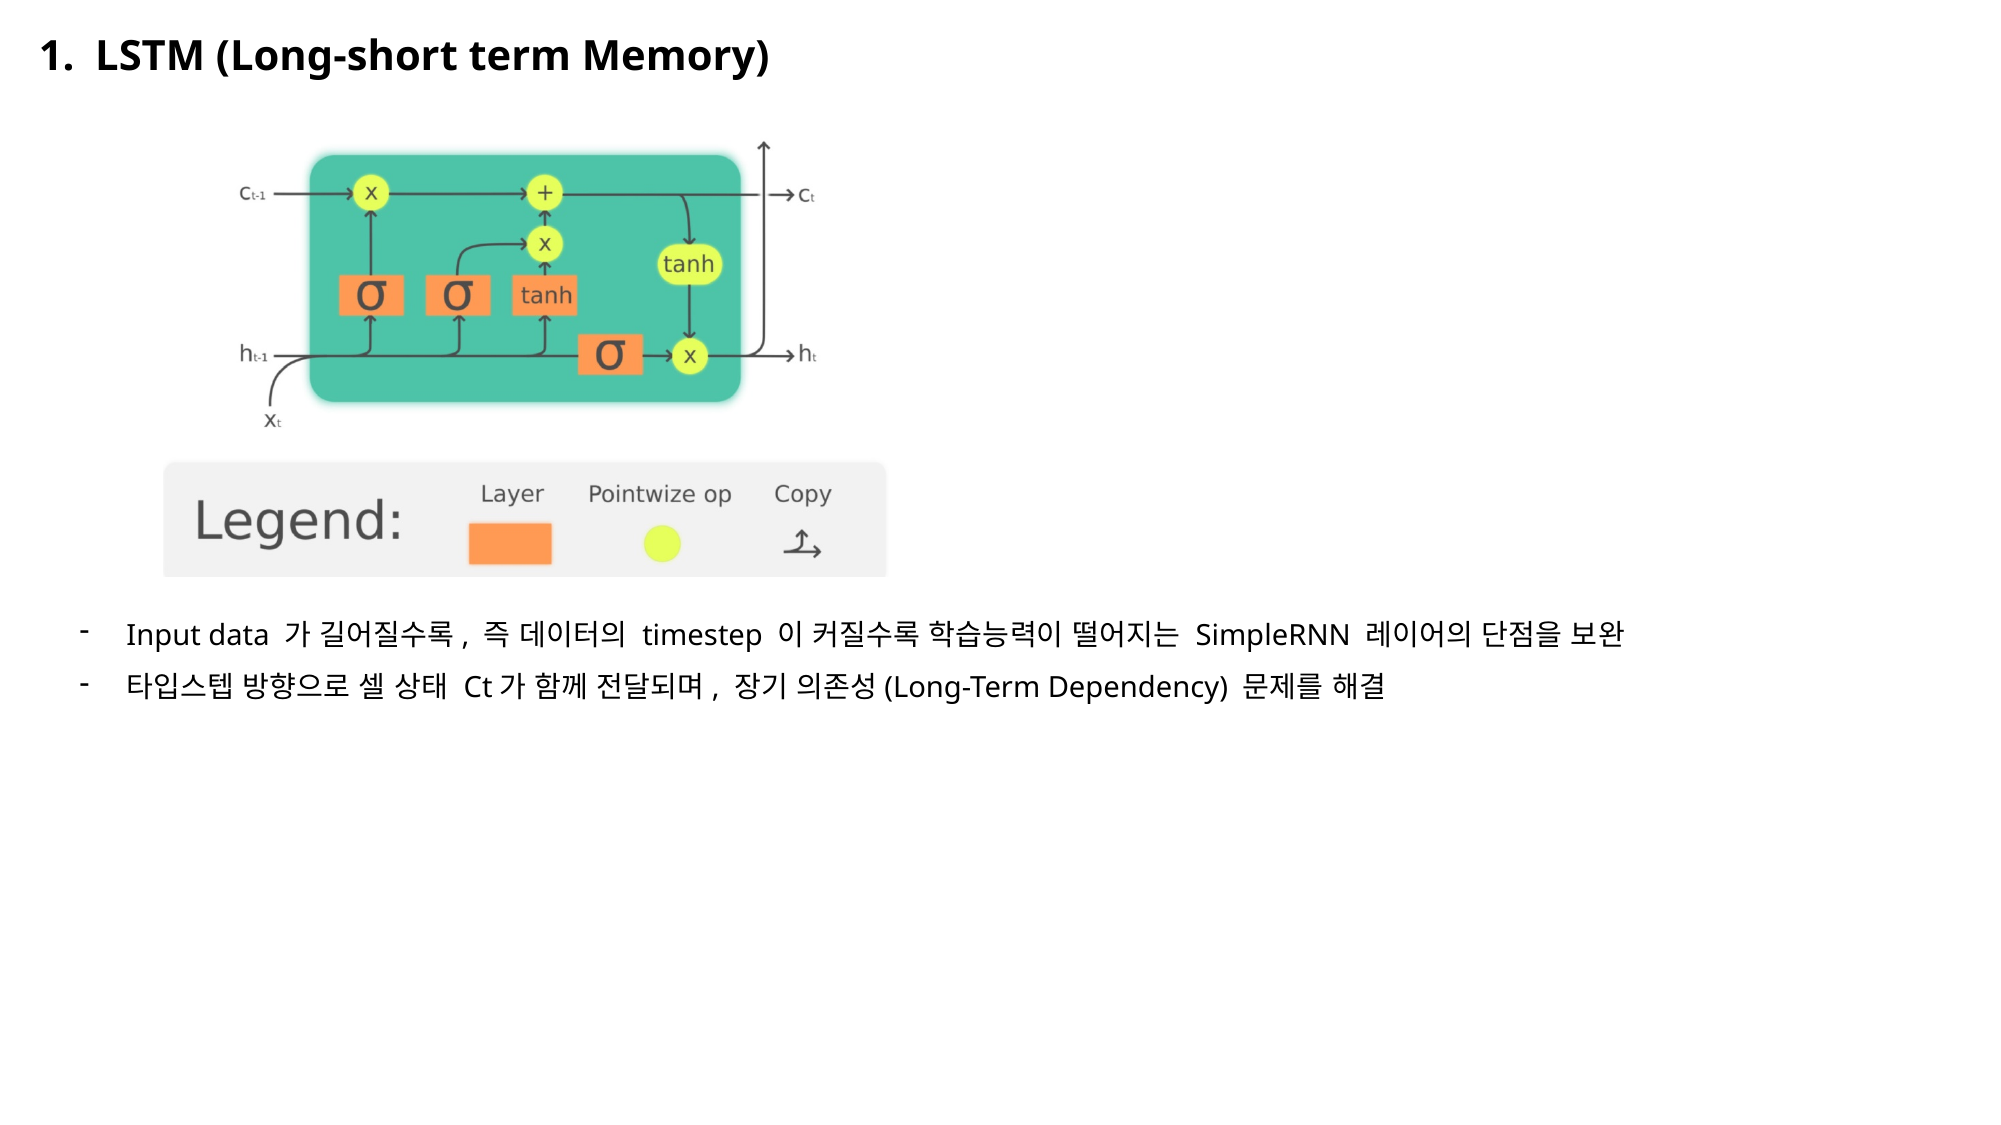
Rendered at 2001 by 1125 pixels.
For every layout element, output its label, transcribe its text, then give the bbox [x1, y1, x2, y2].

text_box LSTM (Long-short term Memory) [24, 21, 785, 86]
picture [163, 129, 889, 578]
text_box Input data 가 길어질수록, 즉 데이터의 timestep 이 커질수록 학습능력이 떨어지는 SimpleRNN 레이어의 단점을 보완 타입스텝 방향으로 셀 상태 Ct가 함께 전달되며, 장기 의존성(Long-Term Dependency) 문제를 해결 [64, 591, 1734, 764]
